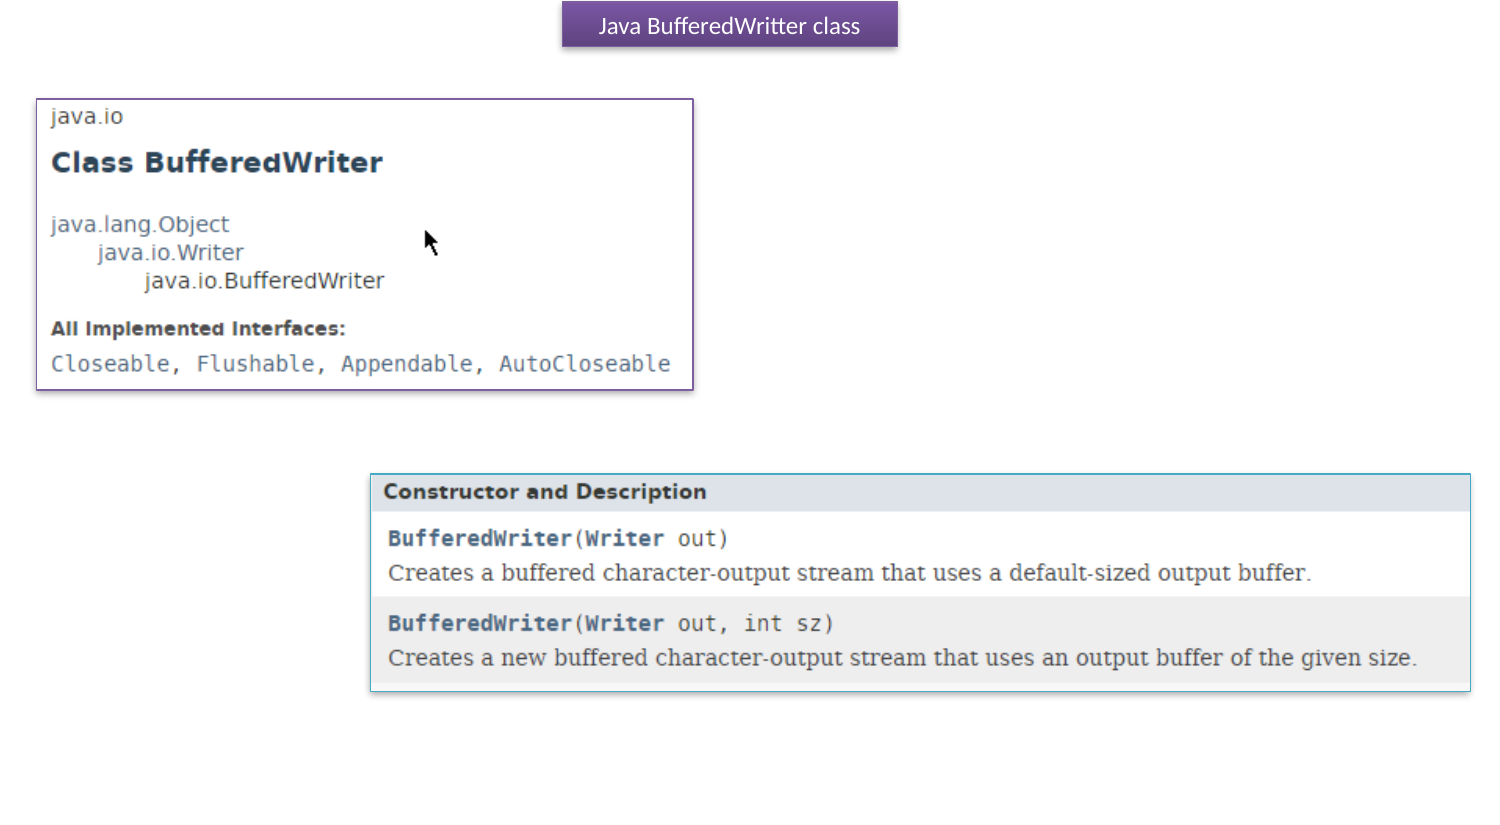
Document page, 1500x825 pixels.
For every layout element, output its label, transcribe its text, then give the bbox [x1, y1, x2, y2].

text_box Java BufferedWritter class [562, 1, 898, 47]
picture [37, 99, 693, 390]
picture [370, 474, 1471, 691]
